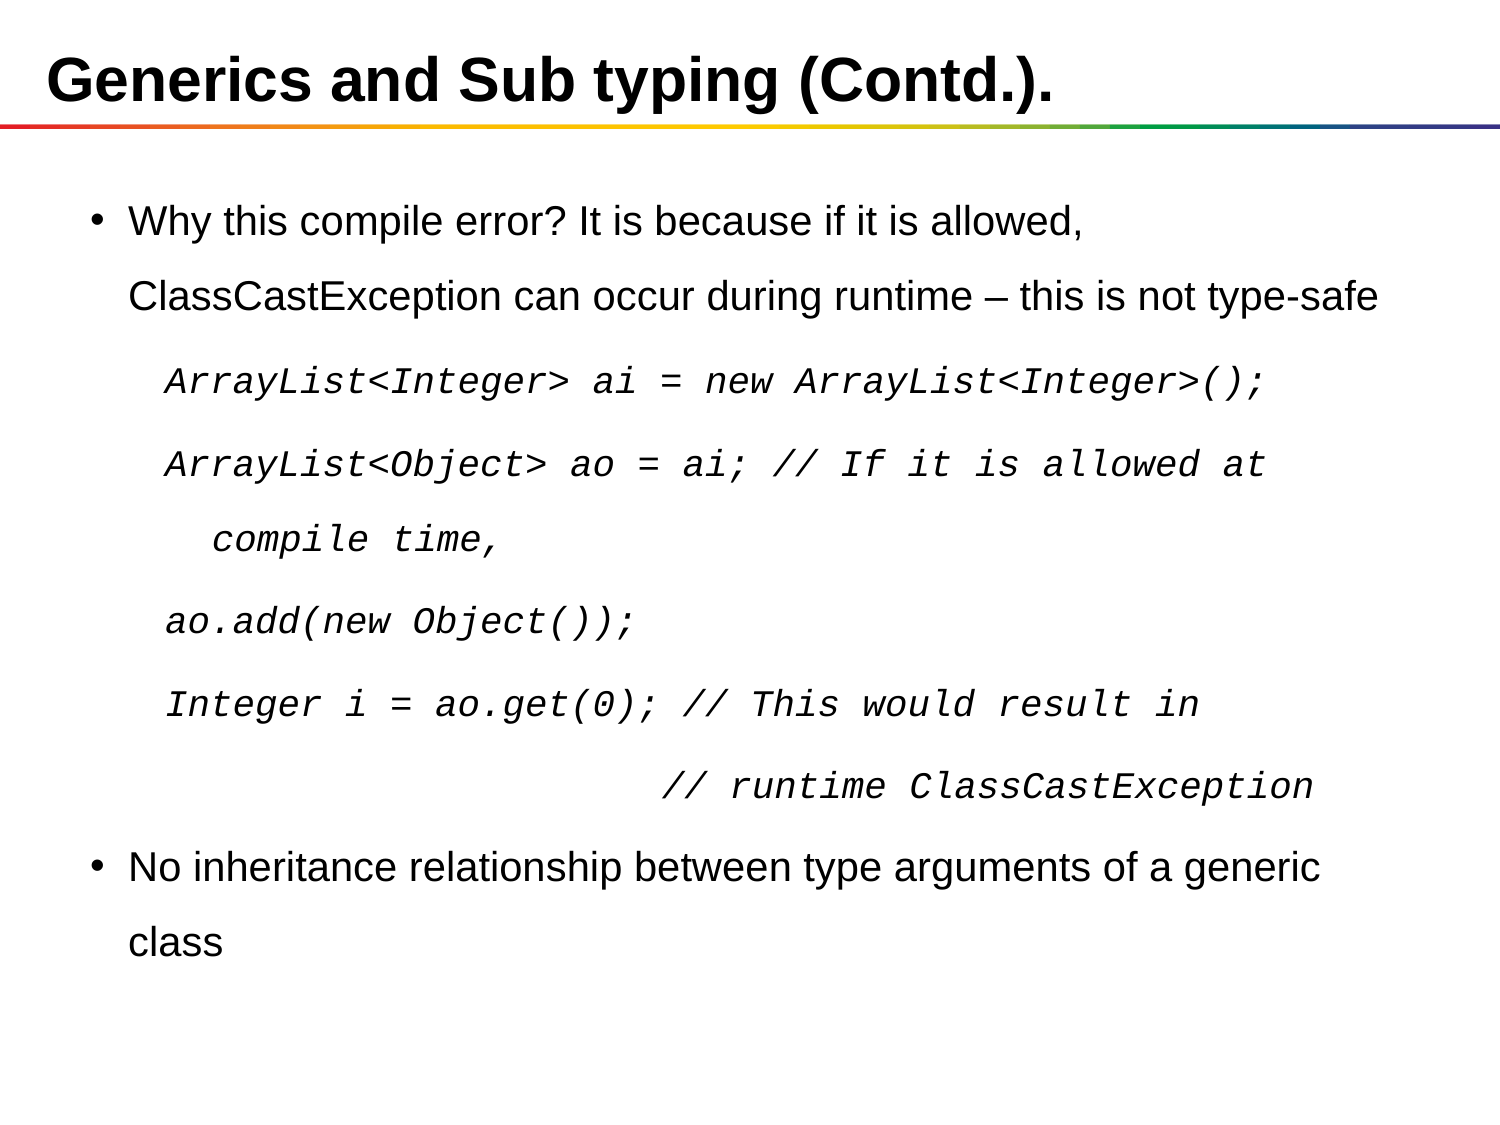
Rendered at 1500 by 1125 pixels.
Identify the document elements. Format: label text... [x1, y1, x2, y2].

title Generics and Sub typing (Contd.). [30, 30, 1382, 122]
list Why this compile error? It is because if it is allowed, ClassCastException can occur during runtime – this is not type-safe ArrayList<Integer> ai = new ArrayList<Integer>(); ArrayList<Object> ao = ai; // If it is allowed at compile time, ao.add(new Object()); Integer i = ao.get(0); // This would result in // runtime ClassCastException No inheritance relationship between type arguments of a generic class [74, 161, 1426, 1026]
